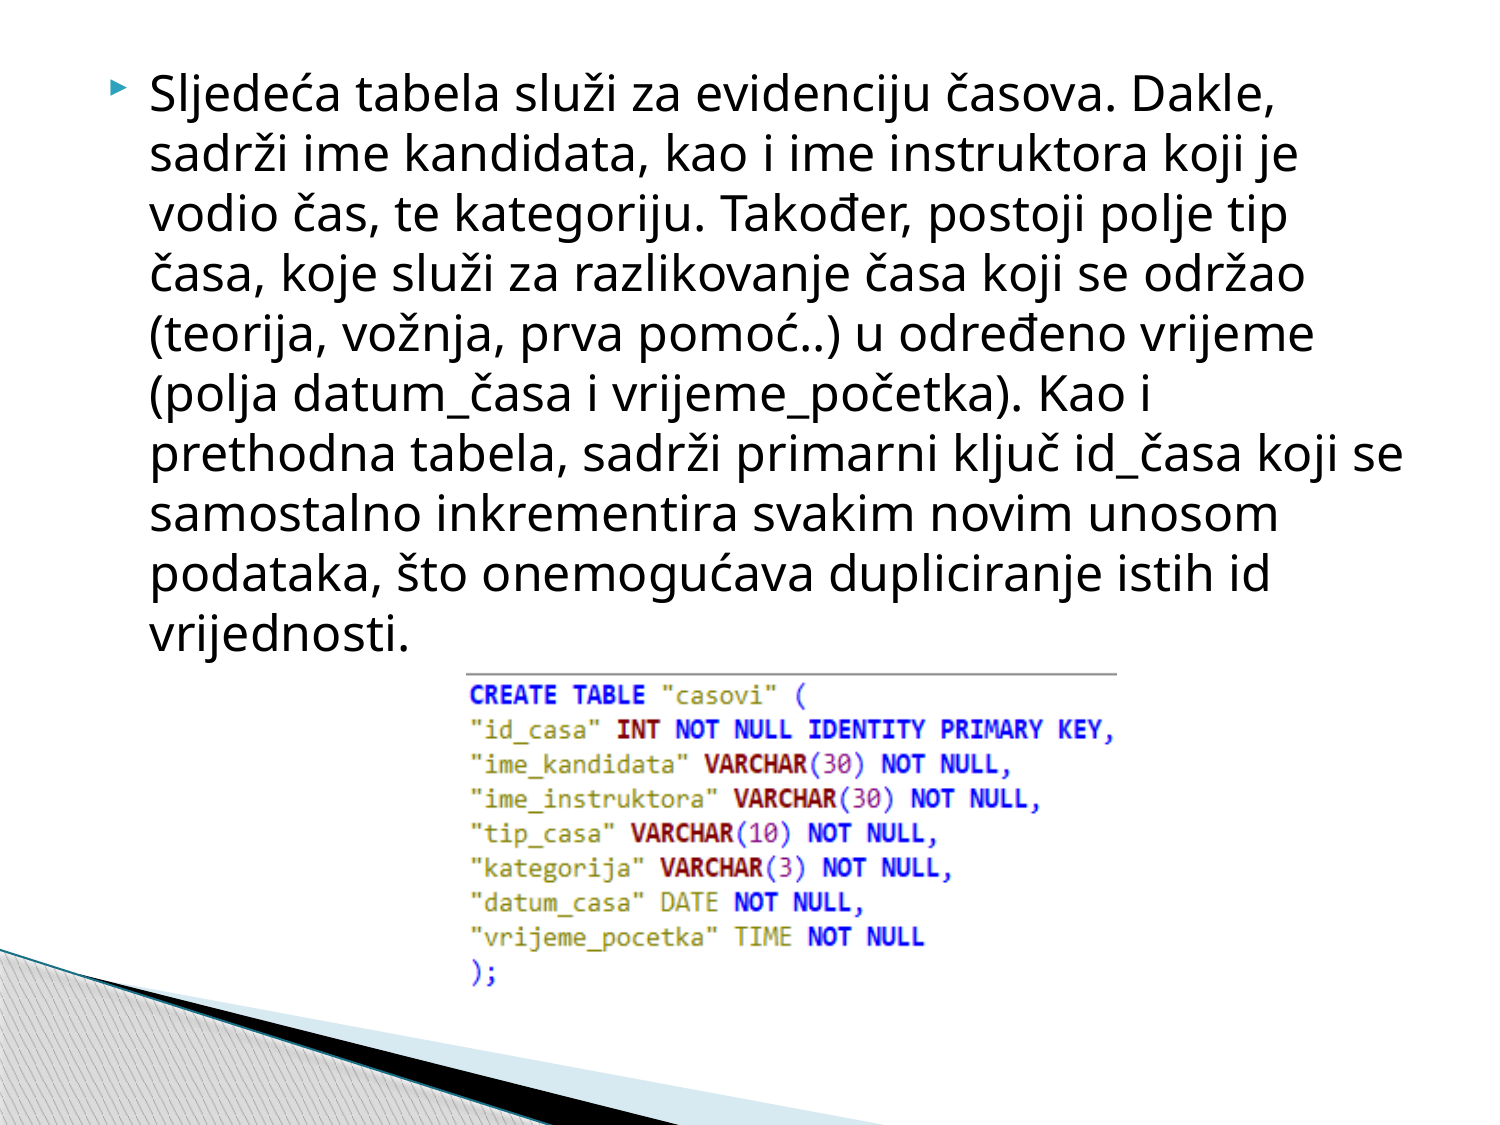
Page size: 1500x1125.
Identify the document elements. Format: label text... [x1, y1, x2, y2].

picture [466, 668, 1117, 1000]
list Sljedeća tabela služi za evidenciju časova. Dakle, sadrži ime kandidata, kao i ime instruktora koji je vodio čas, te kategoriju. Također, postoji polje tip časa, koje služi za razlikovanje časa koji se održao (teorija, vožnja, prva pomoć..) u određeno vrijeme (polja datum_časa i vrijeme_početka). Kao i prethodna tabela, sadrži primarni ključ id_časa koji se samostalno inkrementira svakim novim unosom podataka, što onemogućava dupliciranje istih id vrijednosti. [75, 54, 1425, 986]
